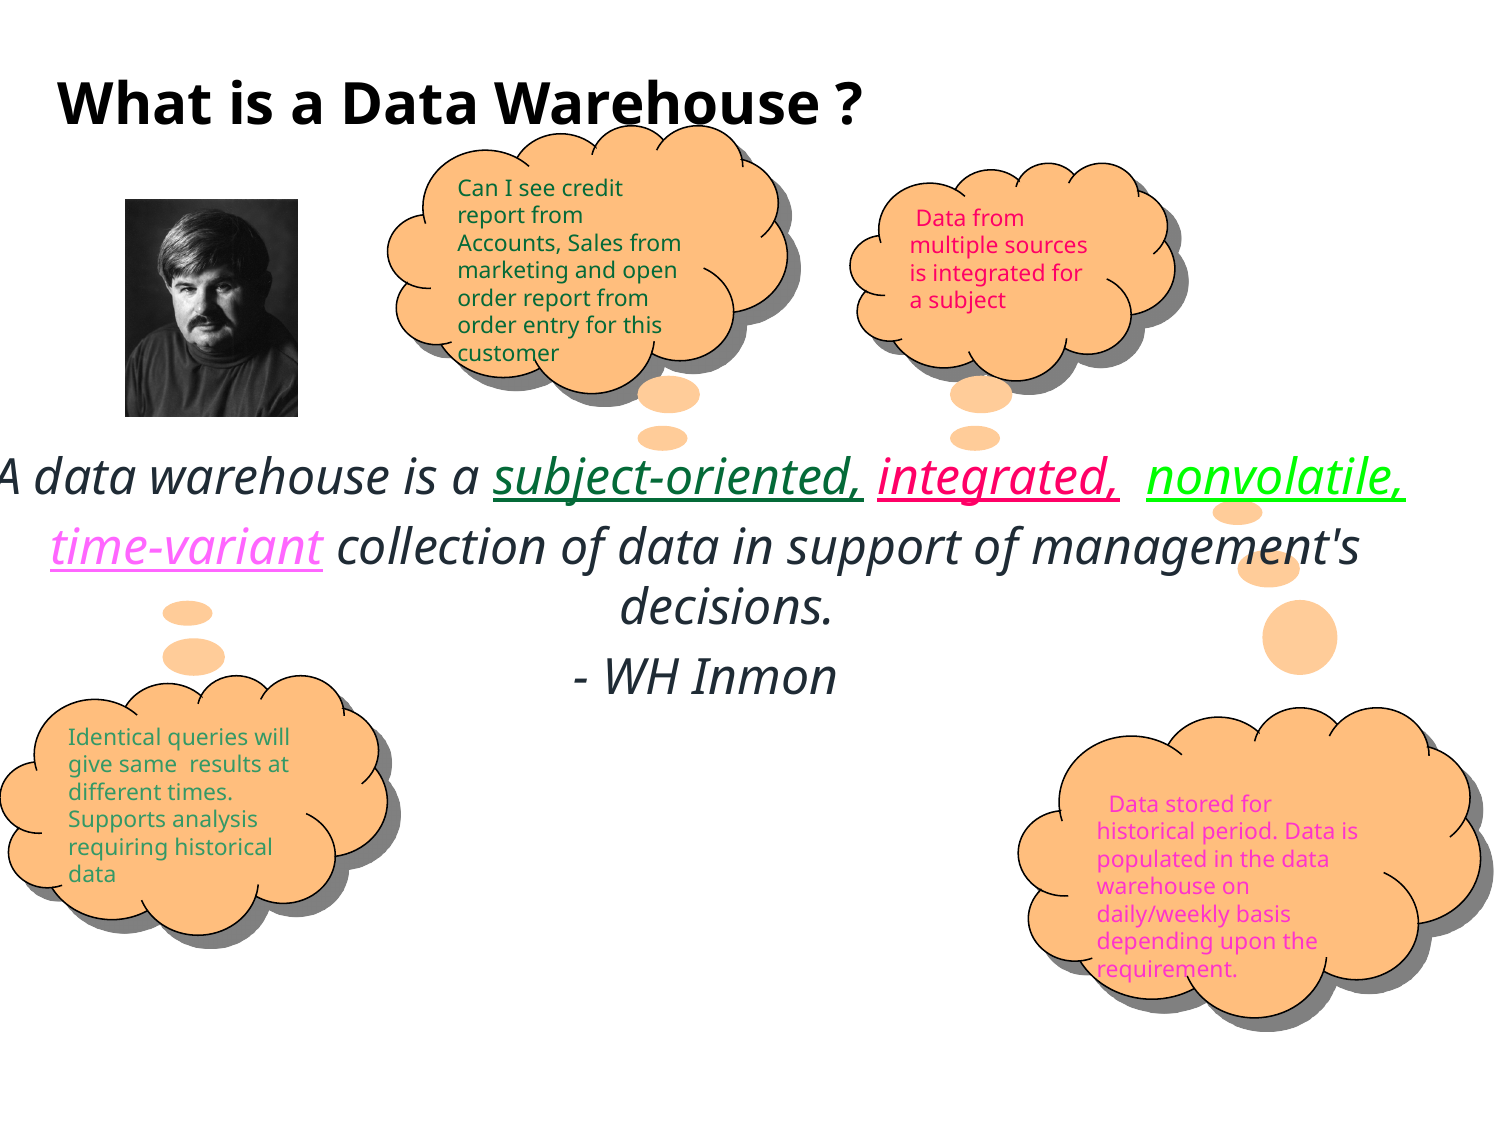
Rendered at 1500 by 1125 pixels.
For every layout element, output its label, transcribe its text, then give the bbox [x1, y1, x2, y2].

title What is a Data Warehouse ? [57, 66, 1443, 181]
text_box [0, 600, 388, 936]
picture [124, 199, 298, 417]
text_box A data warehouse is a subject-oriented, integrated, nonvolatile, time-variant collection of data in support of management's decisions. - WH Inmon [0, 367, 1444, 885]
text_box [387, 125, 788, 451]
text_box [849, 162, 1176, 451]
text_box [1017, 499, 1481, 1019]
